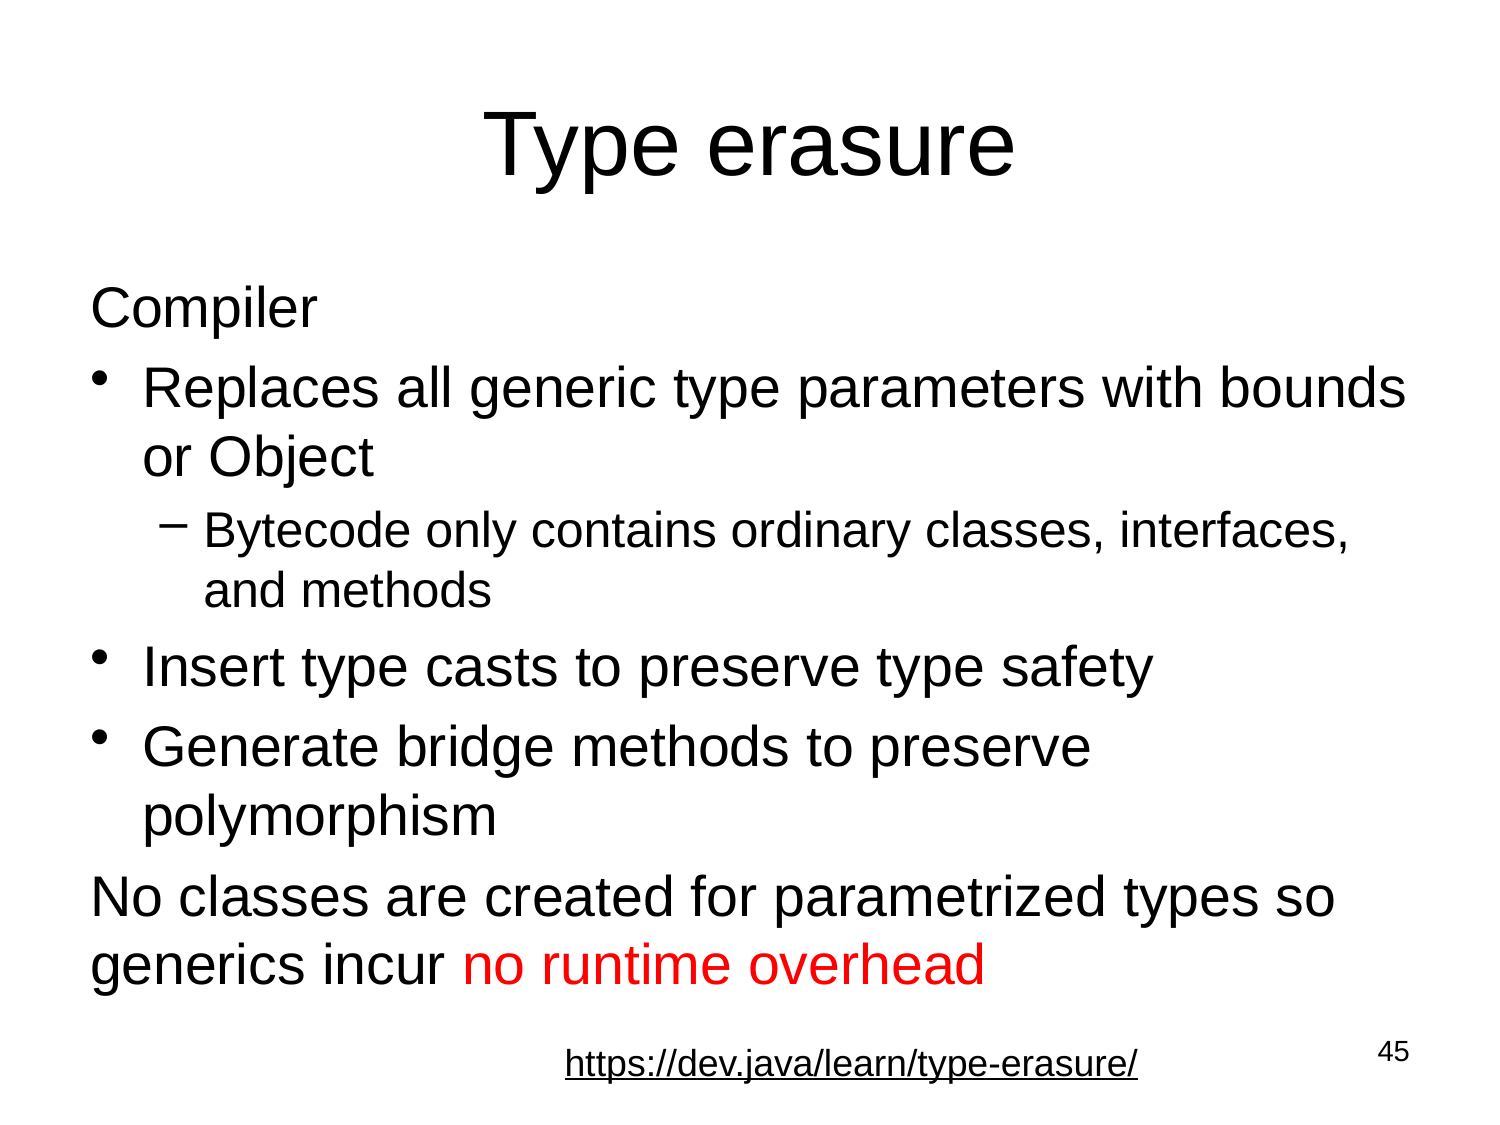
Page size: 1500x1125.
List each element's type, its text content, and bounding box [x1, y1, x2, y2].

slide_number 45 [1074, 1024, 1426, 1104]
text_box https://dev.java/learn/type-erasure/ [549, 1031, 1300, 1092]
list Compiler Replaces all generic type parameters with bounds or Object Bytecode only contains ordinary classes, interfaces, and methods Insert type casts to preserve type safety Generate bridge methods to preserve polymorphism No classes are created for parametrized types so generics incur no runtime overhead [75, 262, 1425, 1005]
title Type erasure [75, 45, 1425, 233]
